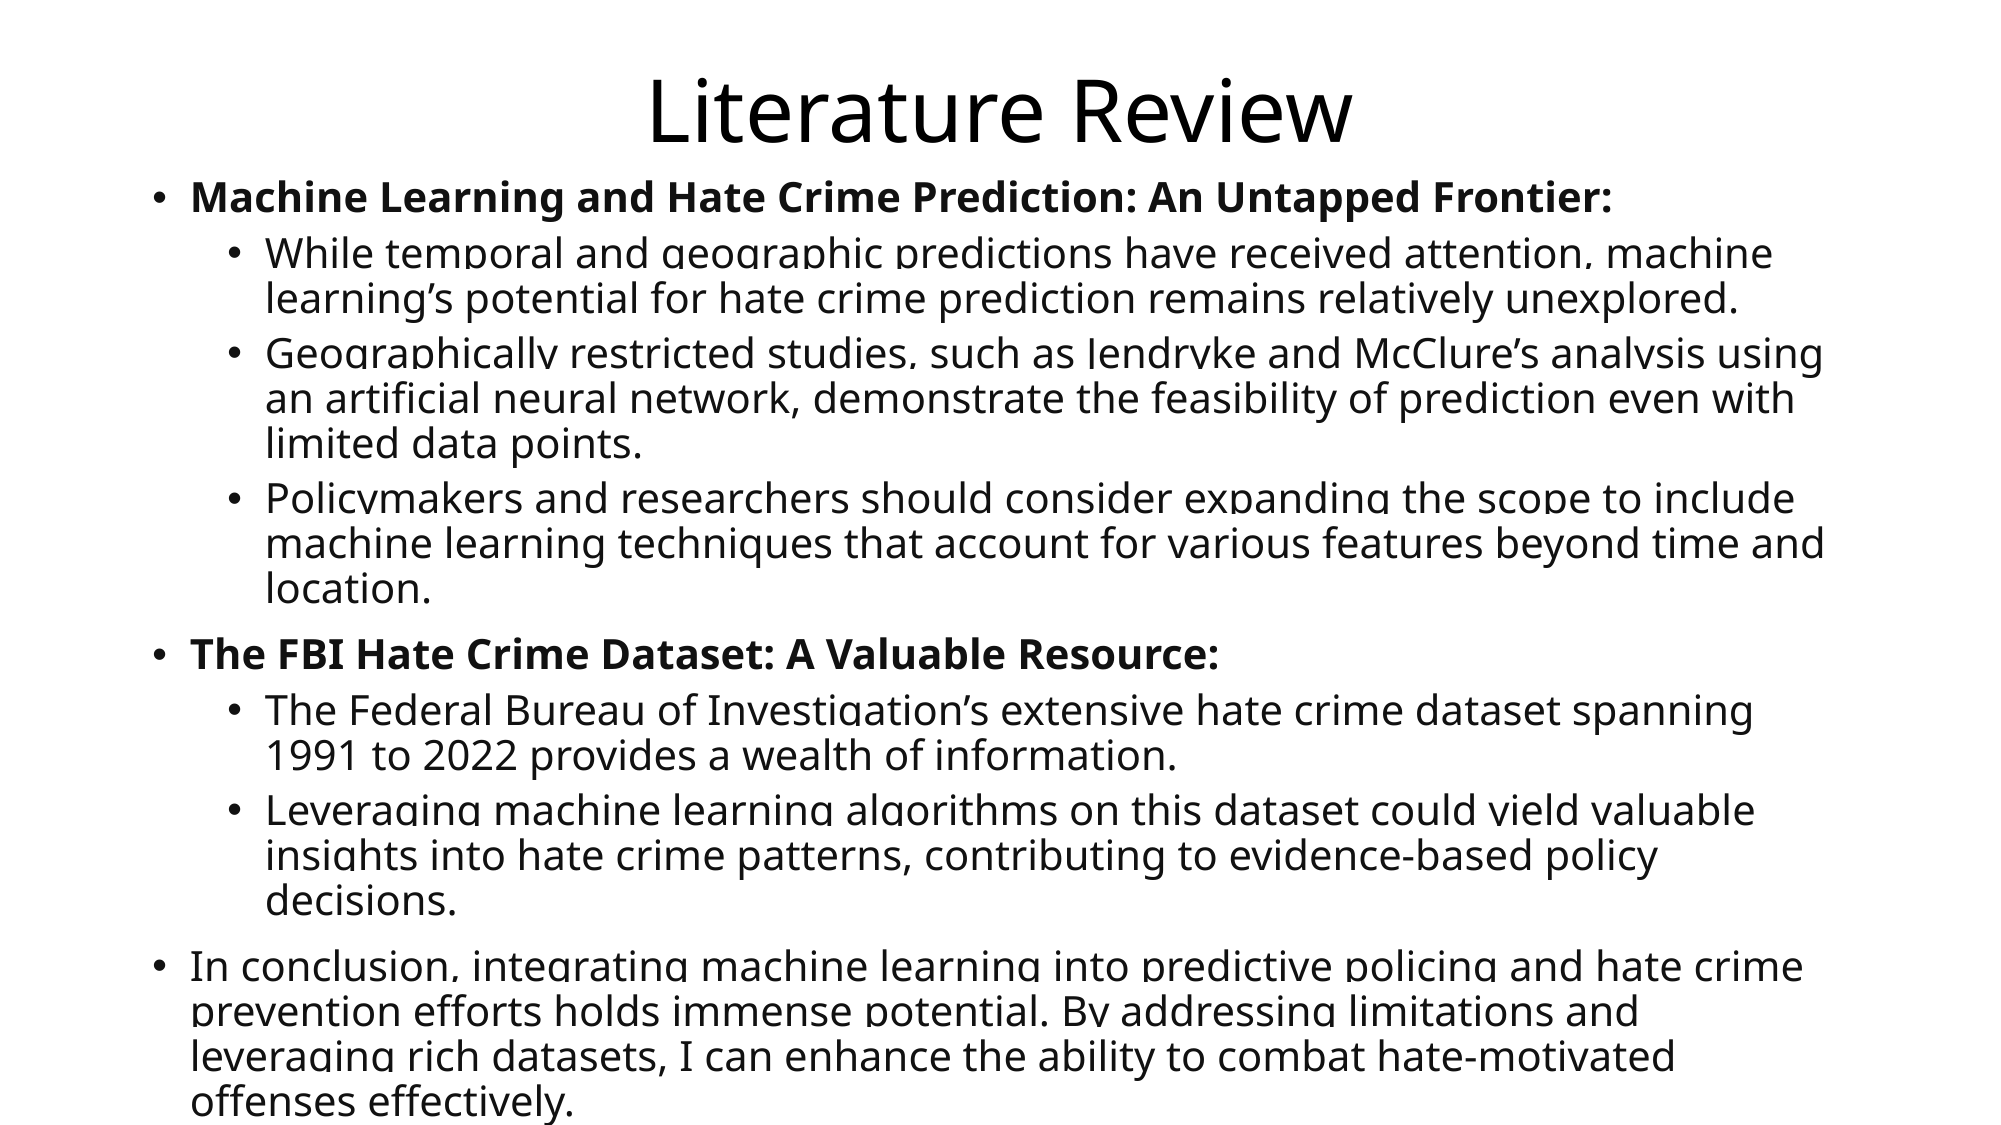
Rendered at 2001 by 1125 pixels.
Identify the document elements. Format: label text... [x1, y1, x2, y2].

list Machine Learning and Hate Crime Prediction: An Untapped Frontier: While temporal and geographic predictions have received attention, machine learning’s potential for hate crime prediction remains relatively unexplored. Geographically restricted studies, such as Jendryke and McClure’s analysis using an artificial neural network, demonstrate the feasibility of prediction even with limited data points. Policymakers and researchers should consider expanding the scope to include machine learning techniques that account for various features beyond time and location. The FBI Hate Crime Dataset: A Valuable Resource: The Federal Bureau of Investigation’s extensive hate crime dataset spanning 1991 to 2022 provides a wealth of information. Leveraging machine learning algorithms on this dataset could yield valuable insights into hate crime patterns, contributing to evidence-based policy decisions. In conclusion, integrating machine learning into predictive policing and hate crime prevention efforts holds immense potential. By addressing limitations and leveraging rich datasets, I can enhance the ability to combat hate-motivated offenses effectively. [137, 169, 1863, 1014]
title Literature Review [137, 59, 1863, 169]
